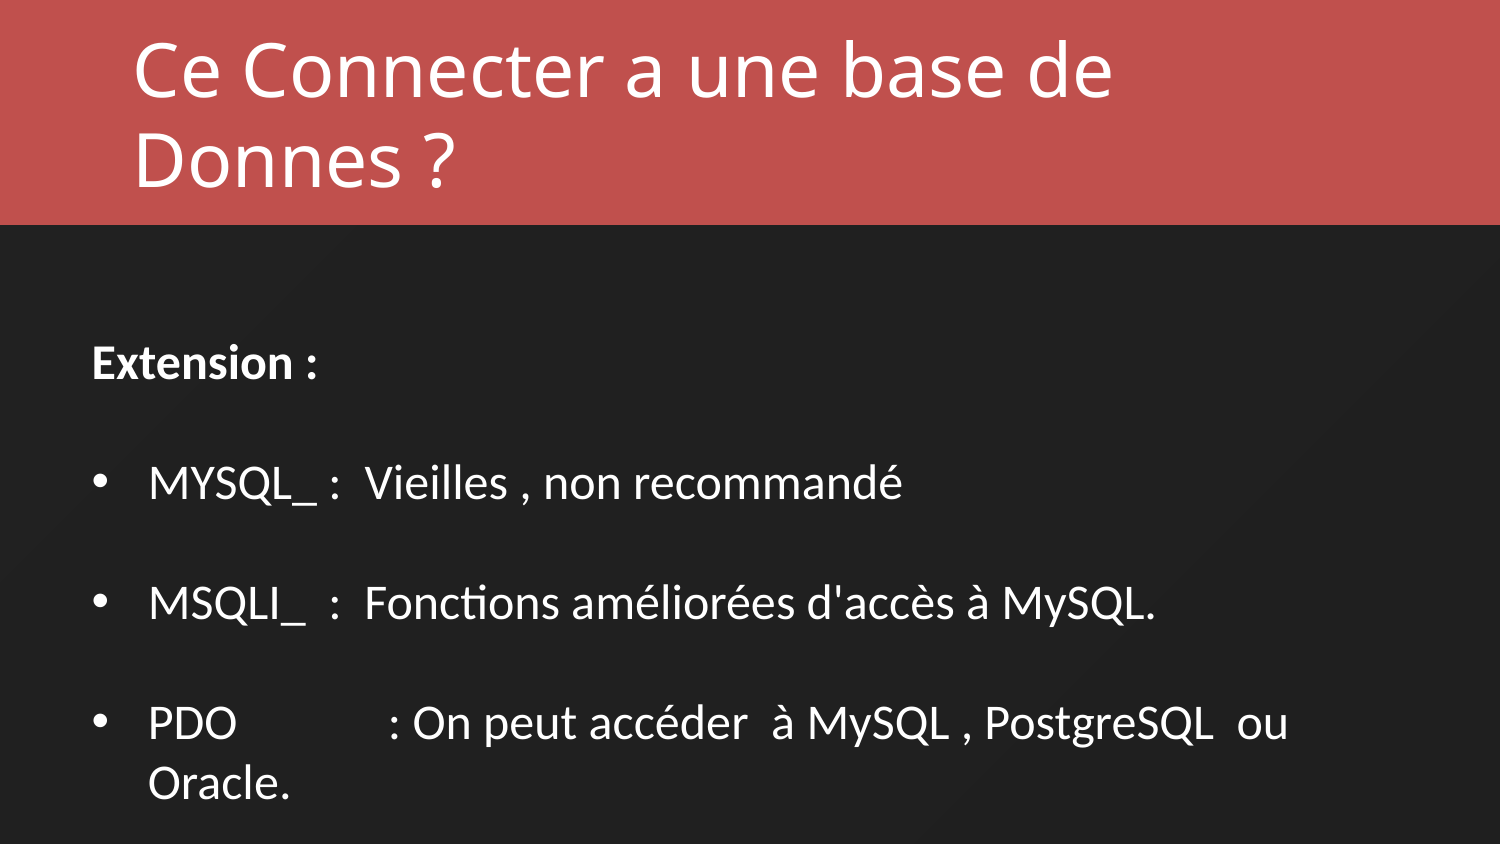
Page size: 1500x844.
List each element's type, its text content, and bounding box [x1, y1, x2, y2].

text_box Ce Connecter a une base de Donnes ? [0, 0, 1500, 227]
text_box Extension : MYSQL_ : Vieilles , non recommandé MSQLI_ : Fonctions améliorées d'accès à MySQL. PDO : On peut accéder à MySQL , PostgreSQL ou Oracle. [76, 322, 1427, 818]
